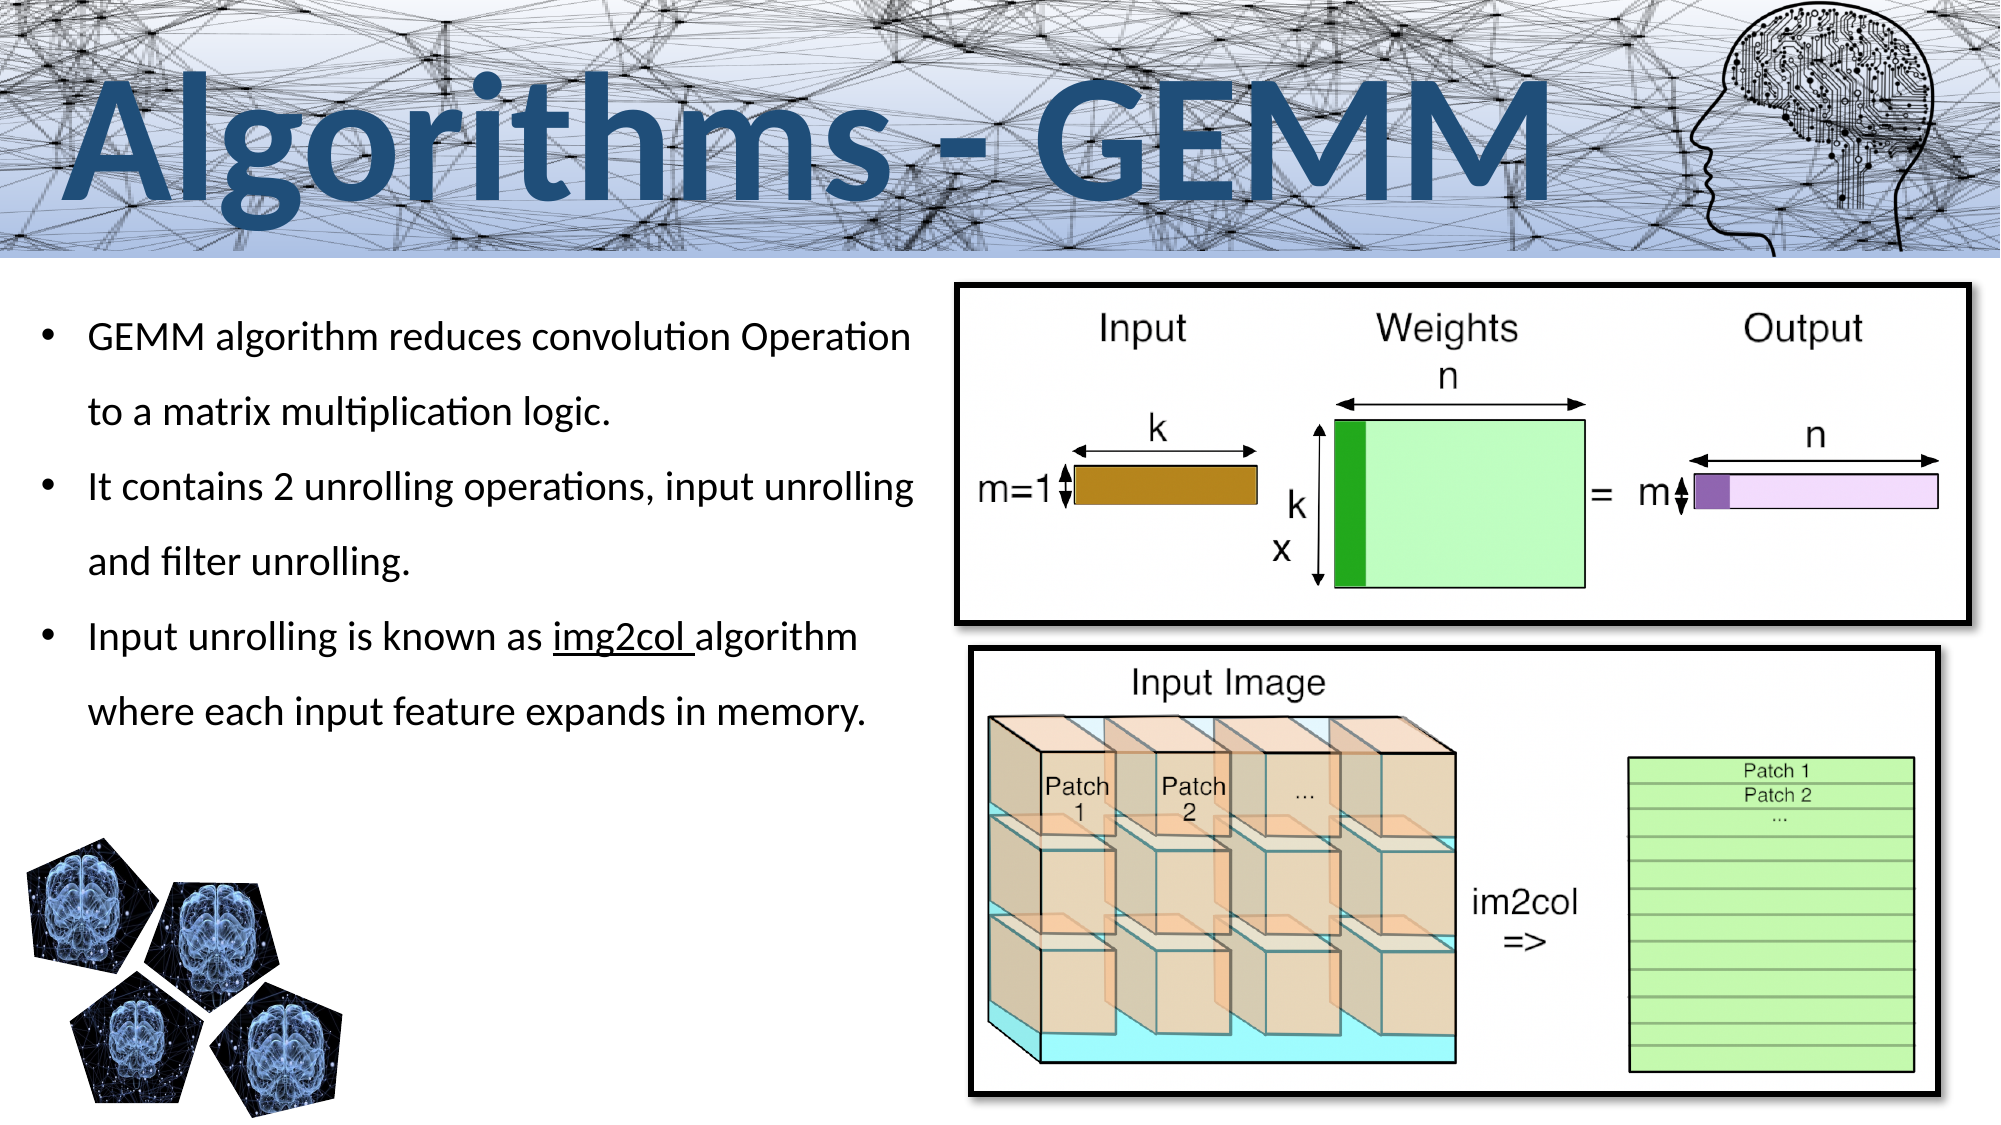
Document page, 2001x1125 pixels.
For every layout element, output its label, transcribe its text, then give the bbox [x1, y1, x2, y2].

text_box [1936, 252, 2000, 258]
text_box GEMM algorithm reduces convolution Operation to a matrix multiplication logic. It contains 2 unrolling operations, input unrolling and filter unrolling. Input unrolling is known as img2col algorithm where each input feature expands in memory. [25, 276, 931, 742]
text_box [0, 252, 1688, 258]
picture [960, 288, 1967, 621]
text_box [17, 836, 351, 1125]
picture [0, 0, 2000, 258]
picture [974, 651, 1935, 1092]
